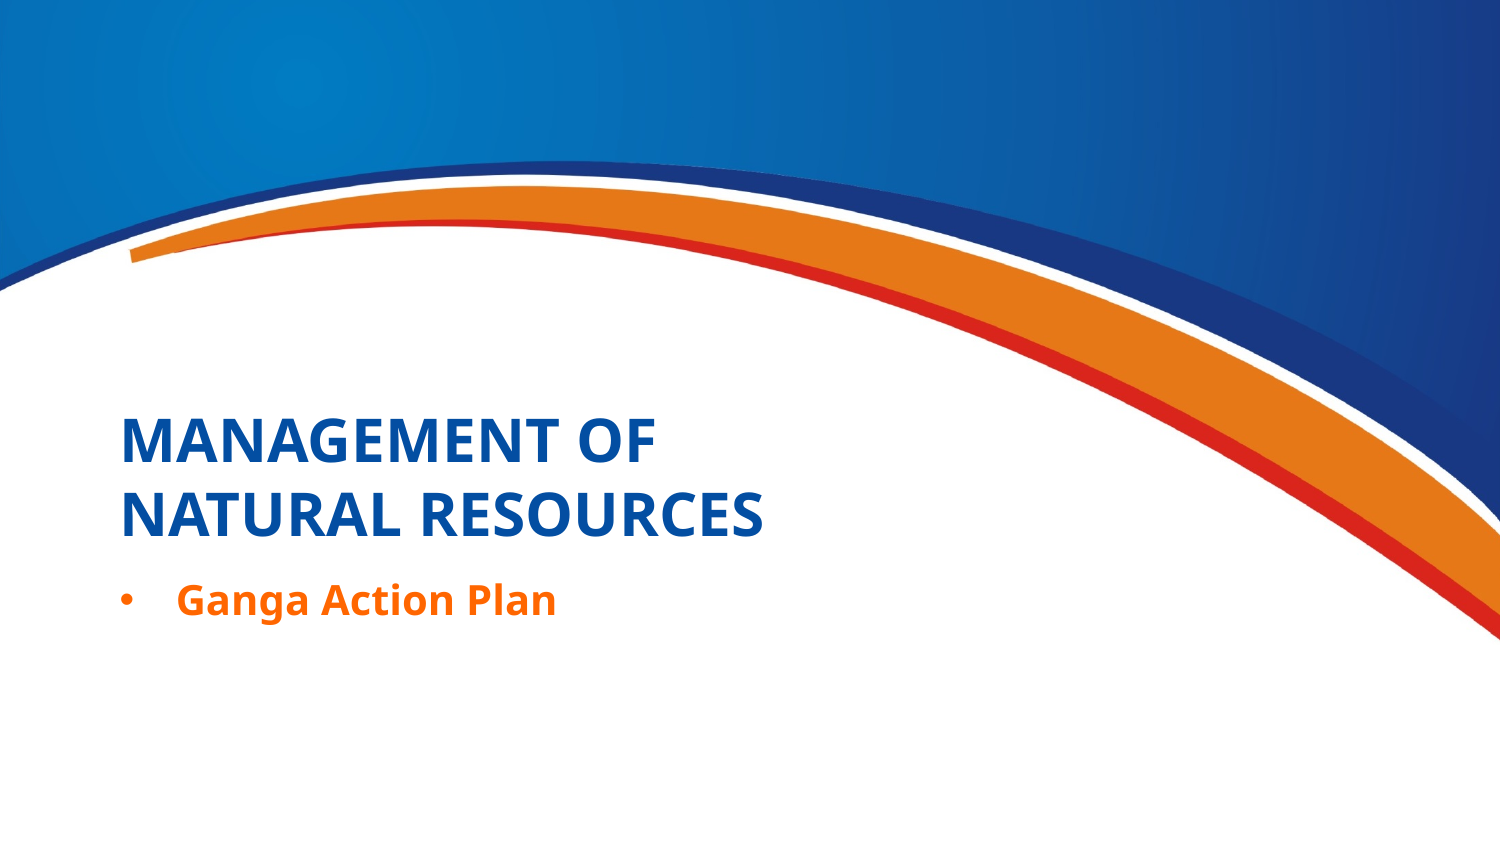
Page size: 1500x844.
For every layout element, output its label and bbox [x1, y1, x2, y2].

picture [0, 0, 1500, 646]
